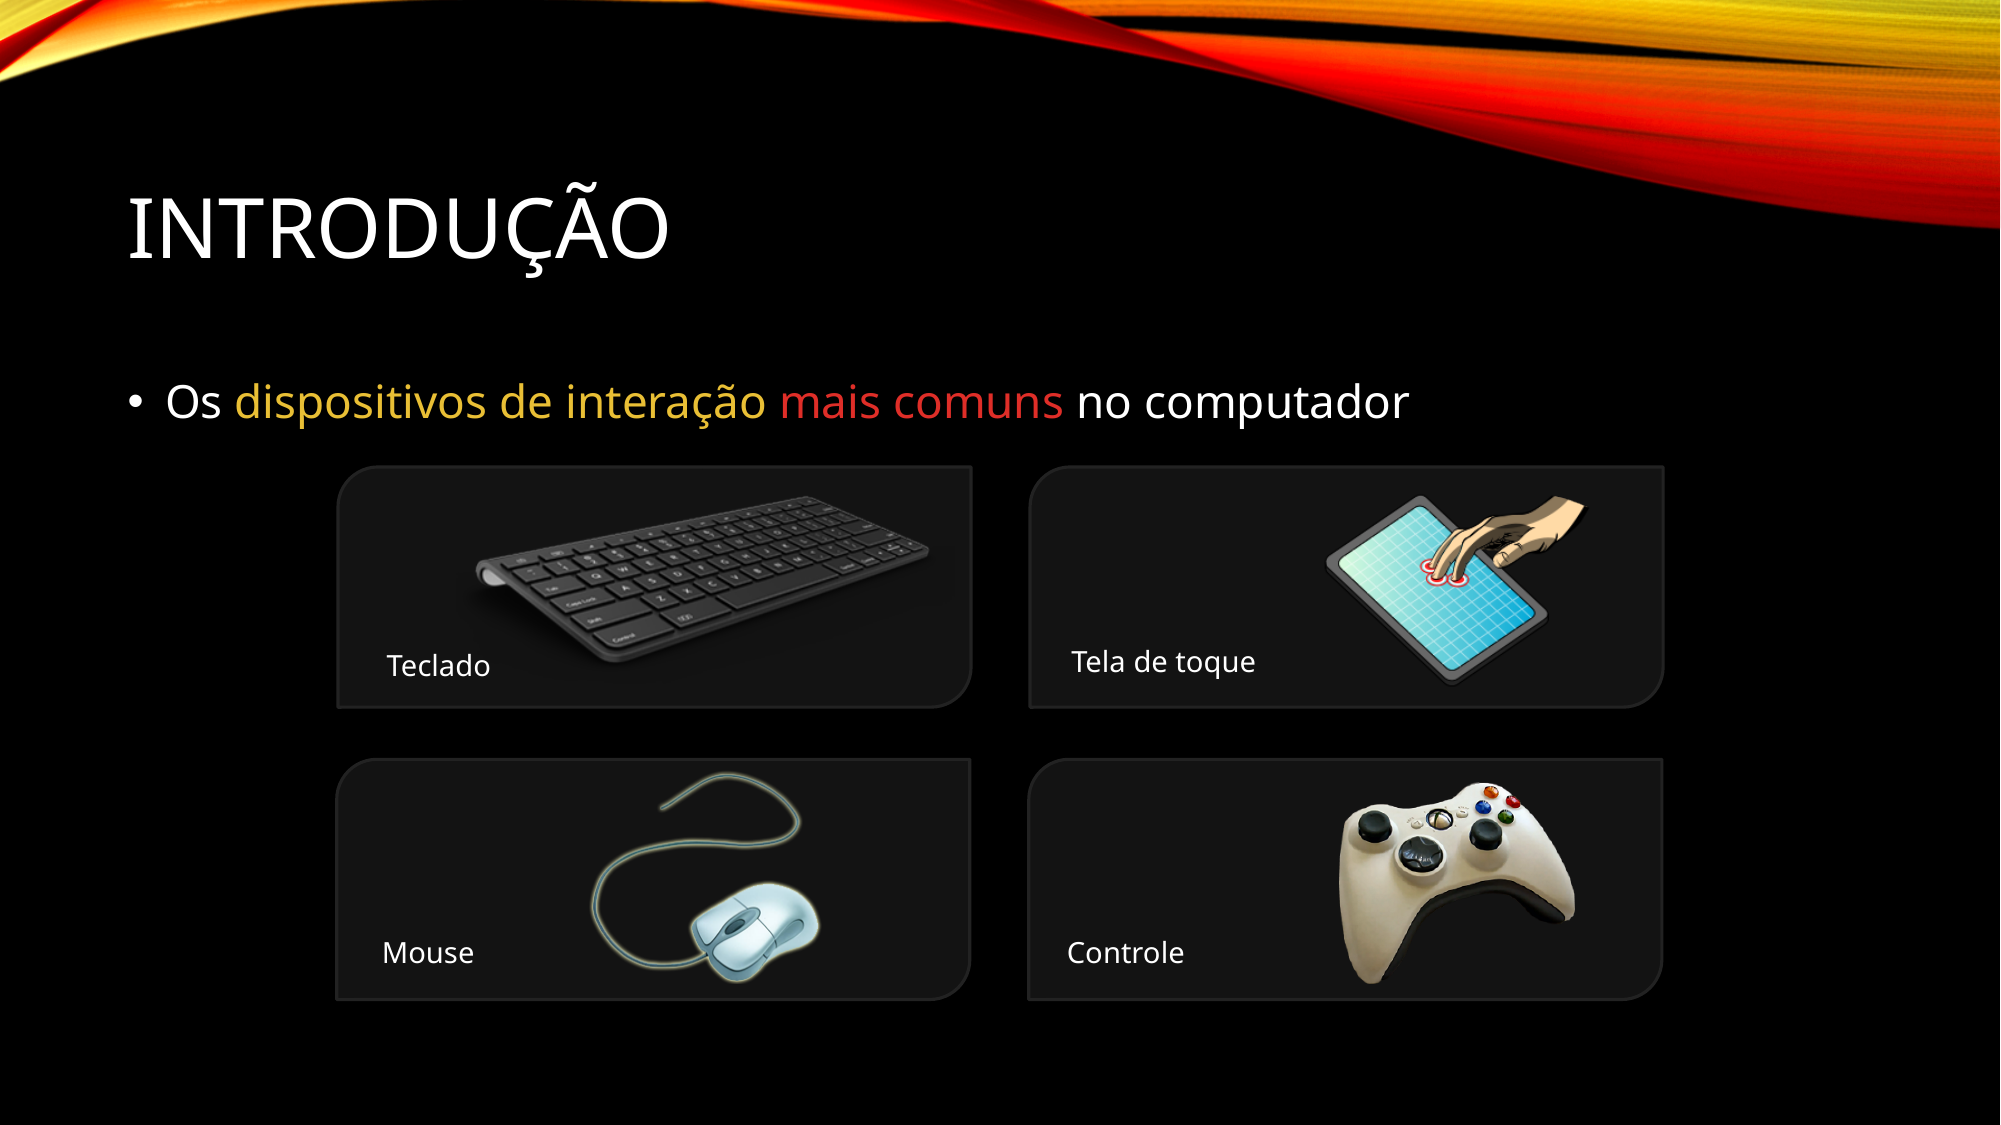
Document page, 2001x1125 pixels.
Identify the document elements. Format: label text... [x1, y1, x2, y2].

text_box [336, 466, 1664, 1000]
list Os dispositivos de interação mais comuns no computador [112, 360, 1888, 1021]
picture [0, 0, 2001, 231]
title Introdução [112, 125, 1888, 338]
